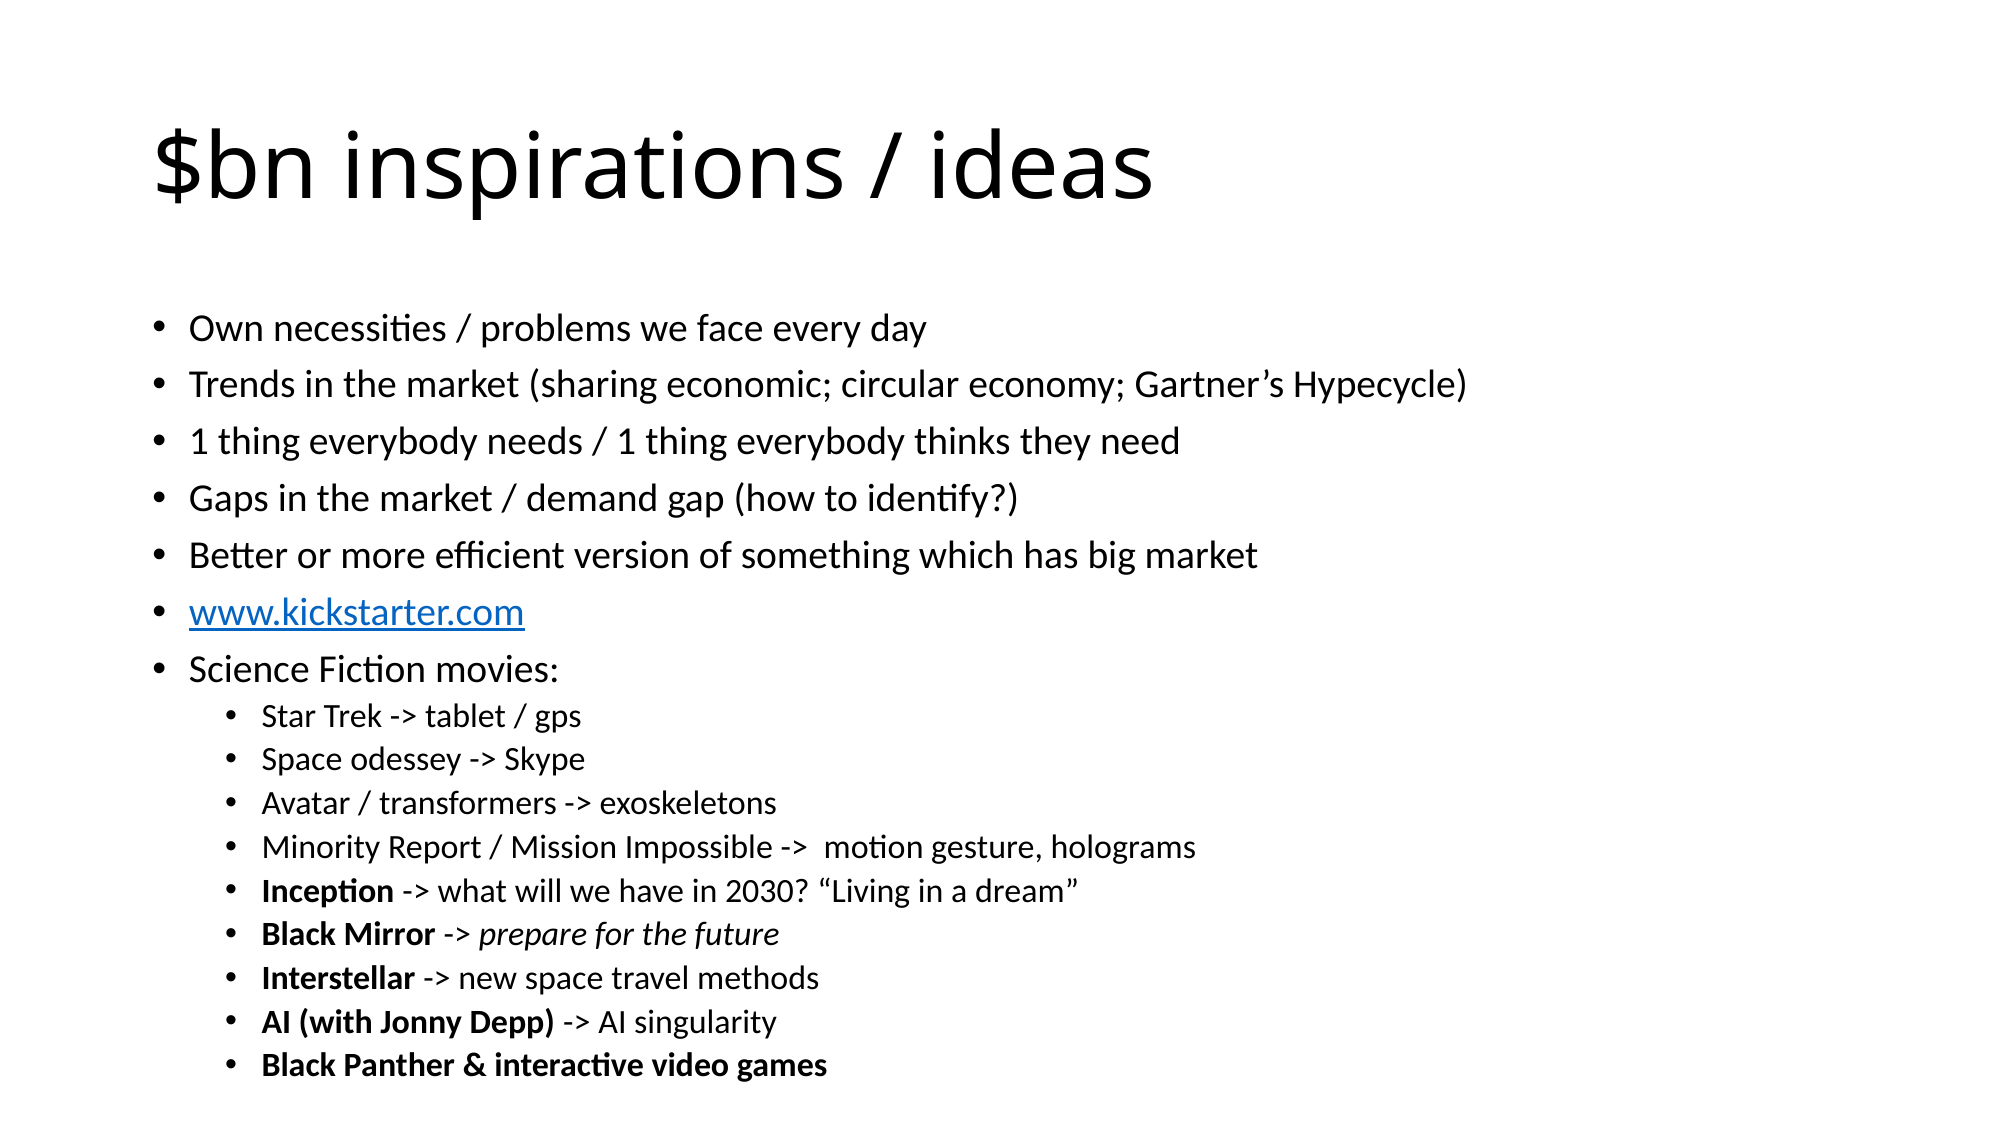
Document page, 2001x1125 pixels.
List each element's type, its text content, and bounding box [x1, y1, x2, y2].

list Own necessities / problems we face every day Trends in the market (sharing economic; circular economy; Gartner’s Hypecycle) 1 thing everybody needs / 1 thing everybody thinks they need Gaps in the market / demand gap (how to identify?) Better or more efficient version of something which has big market www.kickstarter.com Science Fiction movies: Star Trek -> tablet / gps Space odessey -> Skype Avatar / transformers -> exoskeletons Minority Report / Mission Impossible -> motion gesture, holograms Inception -> what will we have in 2030? “Living in a dream” Black Mirror -> prepare for the future Interstellar -> new space travel methods AI (with Jonny Depp) -> AI singularity Black Panther & interactive video games [137, 299, 1863, 1092]
title $bn inspirations / ideas [137, 59, 1863, 278]
